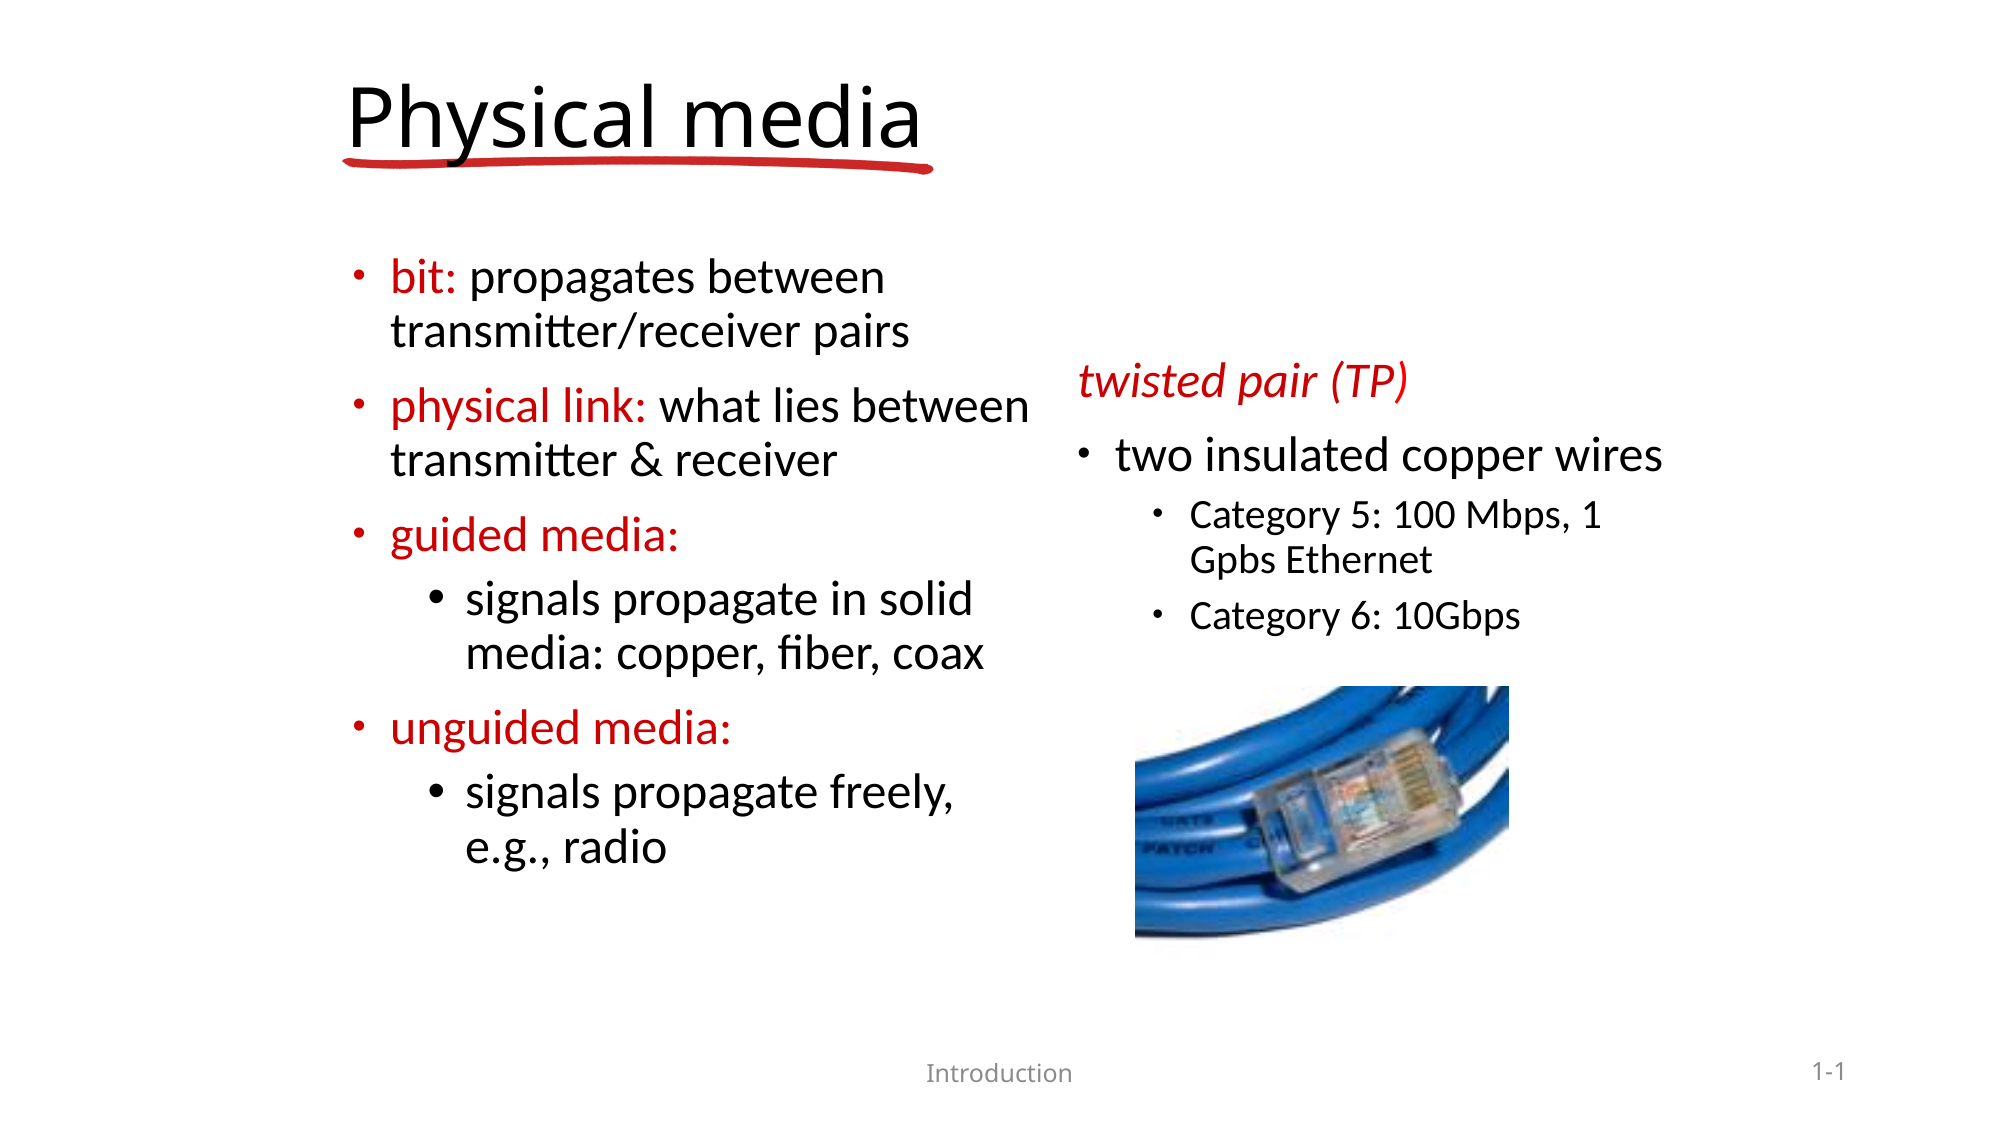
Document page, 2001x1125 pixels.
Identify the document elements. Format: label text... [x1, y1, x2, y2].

picture [339, 151, 940, 180]
list twisted pair (TP) two insulated copper wires Category 5: 100 Mbps, 1 Gpbs Ethernet Category 6: 10Gbps [1062, 346, 1688, 896]
footer Introduction [662, 1042, 1338, 1103]
picture [1135, 686, 1509, 967]
title Physical media [329, 48, 1605, 193]
slide_number 1-1 [1412, 1042, 1863, 1103]
list bit: propagates between transmitter/receiver pairs physical link: what lies between transmitter & receiver guided media: signals propagate in solid media: copper, fiber, coax unguided media: signals propagate freely, e.g., radio [337, 243, 1047, 1006]
